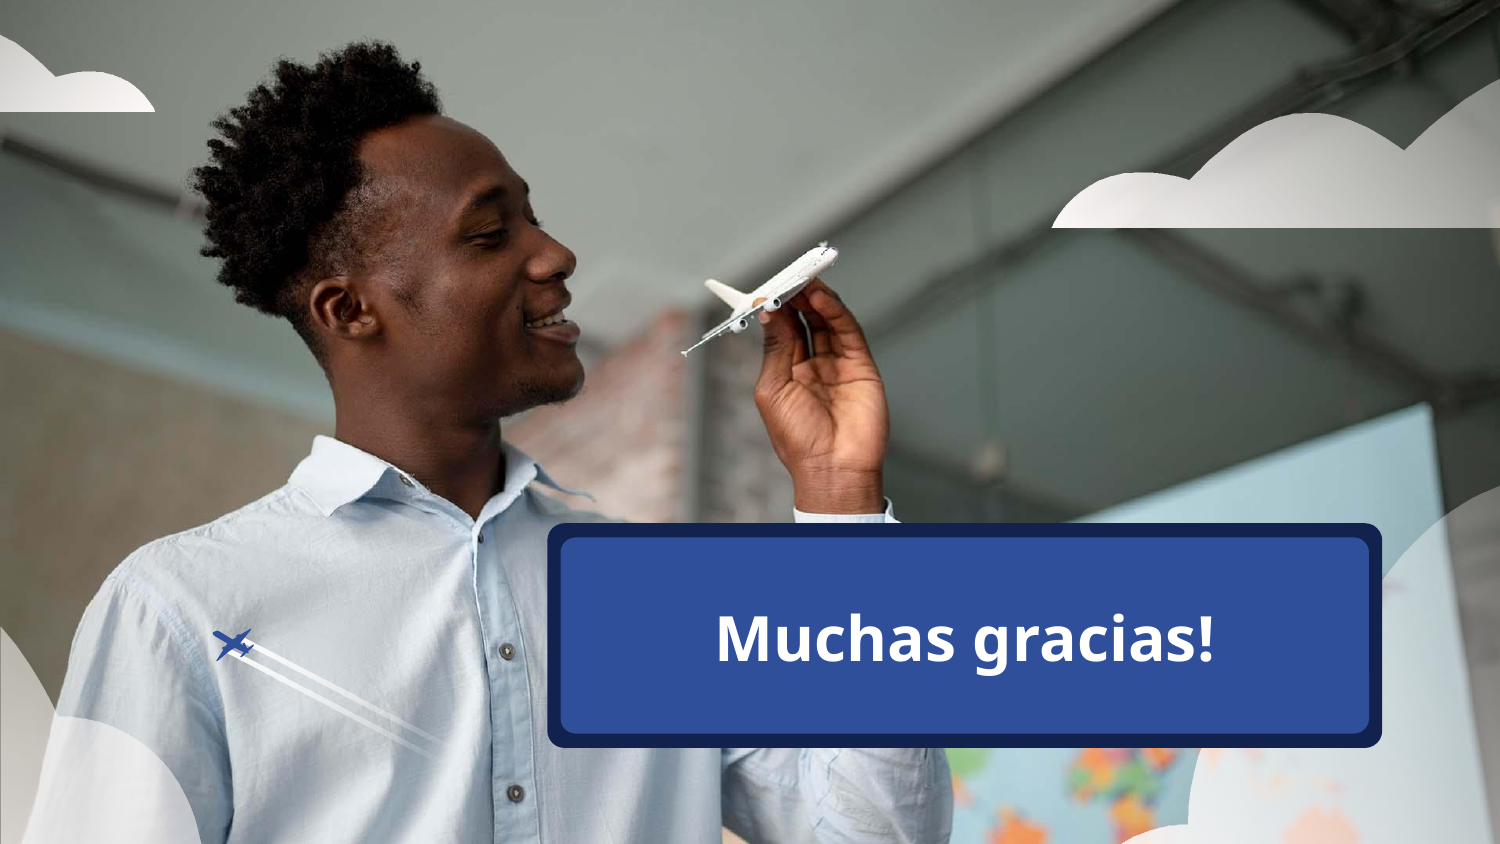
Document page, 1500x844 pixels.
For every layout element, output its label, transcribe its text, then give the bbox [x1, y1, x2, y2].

title Muchas gracias! [609, 551, 1321, 721]
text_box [211, 628, 459, 767]
picture [0, 0, 1500, 844]
